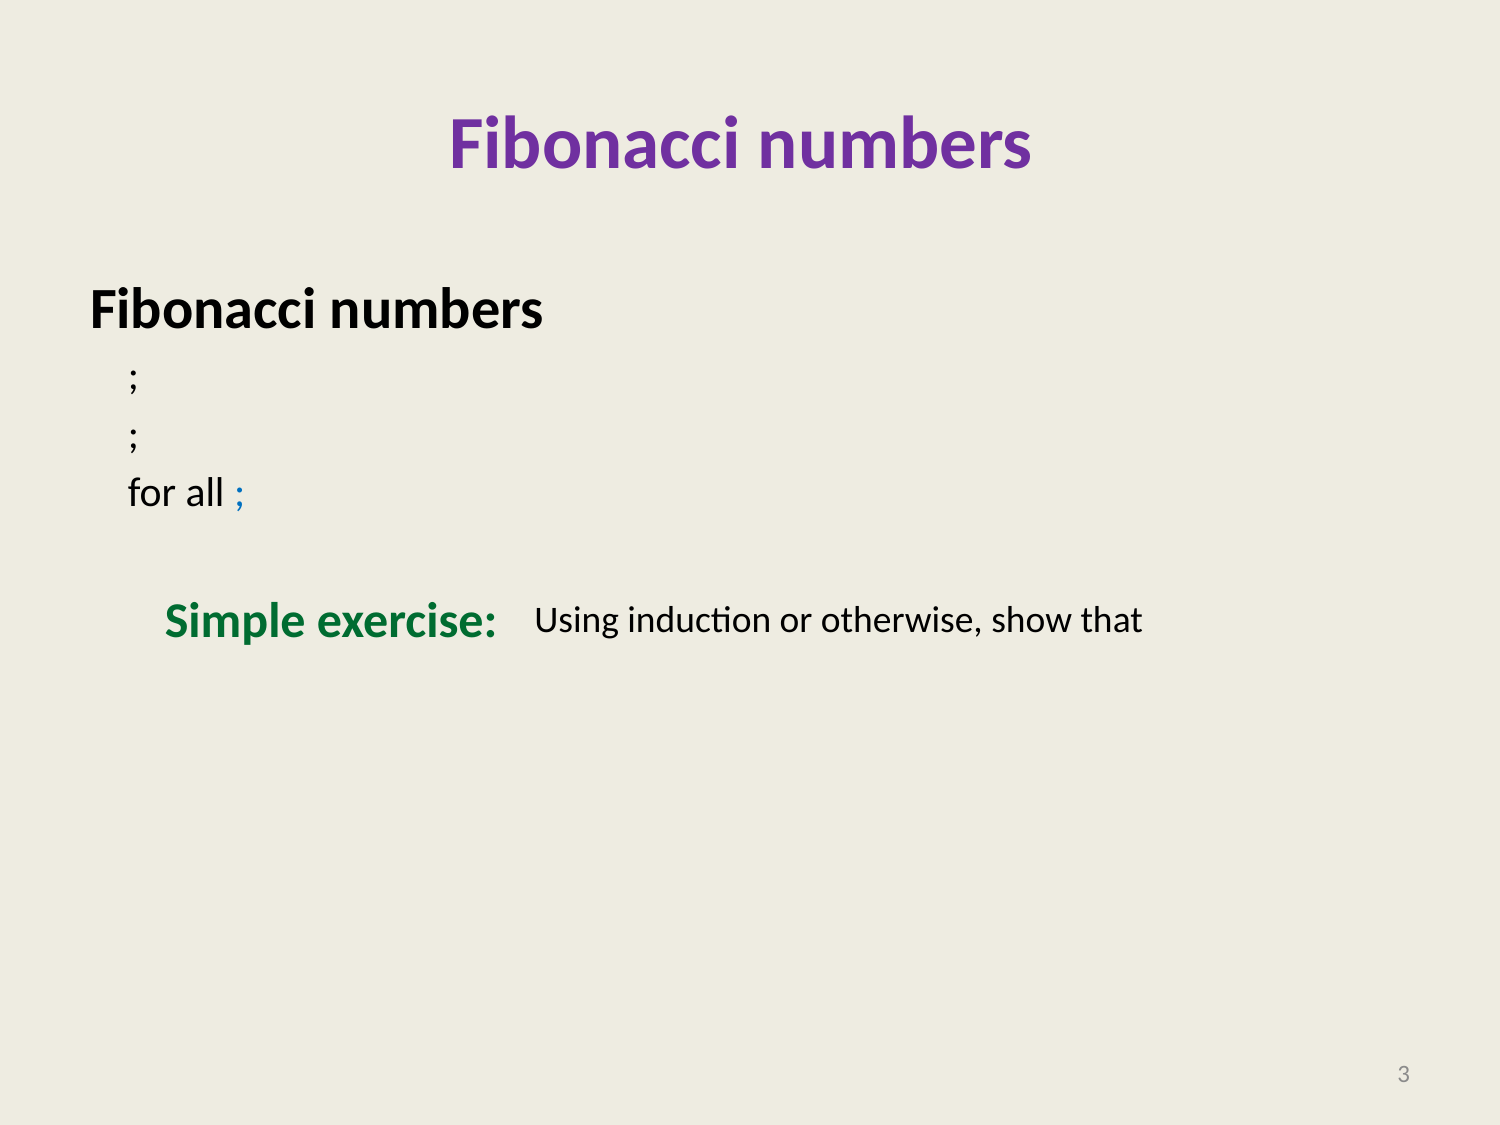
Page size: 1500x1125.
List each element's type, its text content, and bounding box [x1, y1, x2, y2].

text_box Using induction or otherwise, show that [650, 587, 1159, 648]
slide_number 3 [1074, 1042, 1425, 1103]
text_box Simple exercise: [150, 579, 650, 655]
title Fibonacci numbers [75, 45, 1425, 233]
